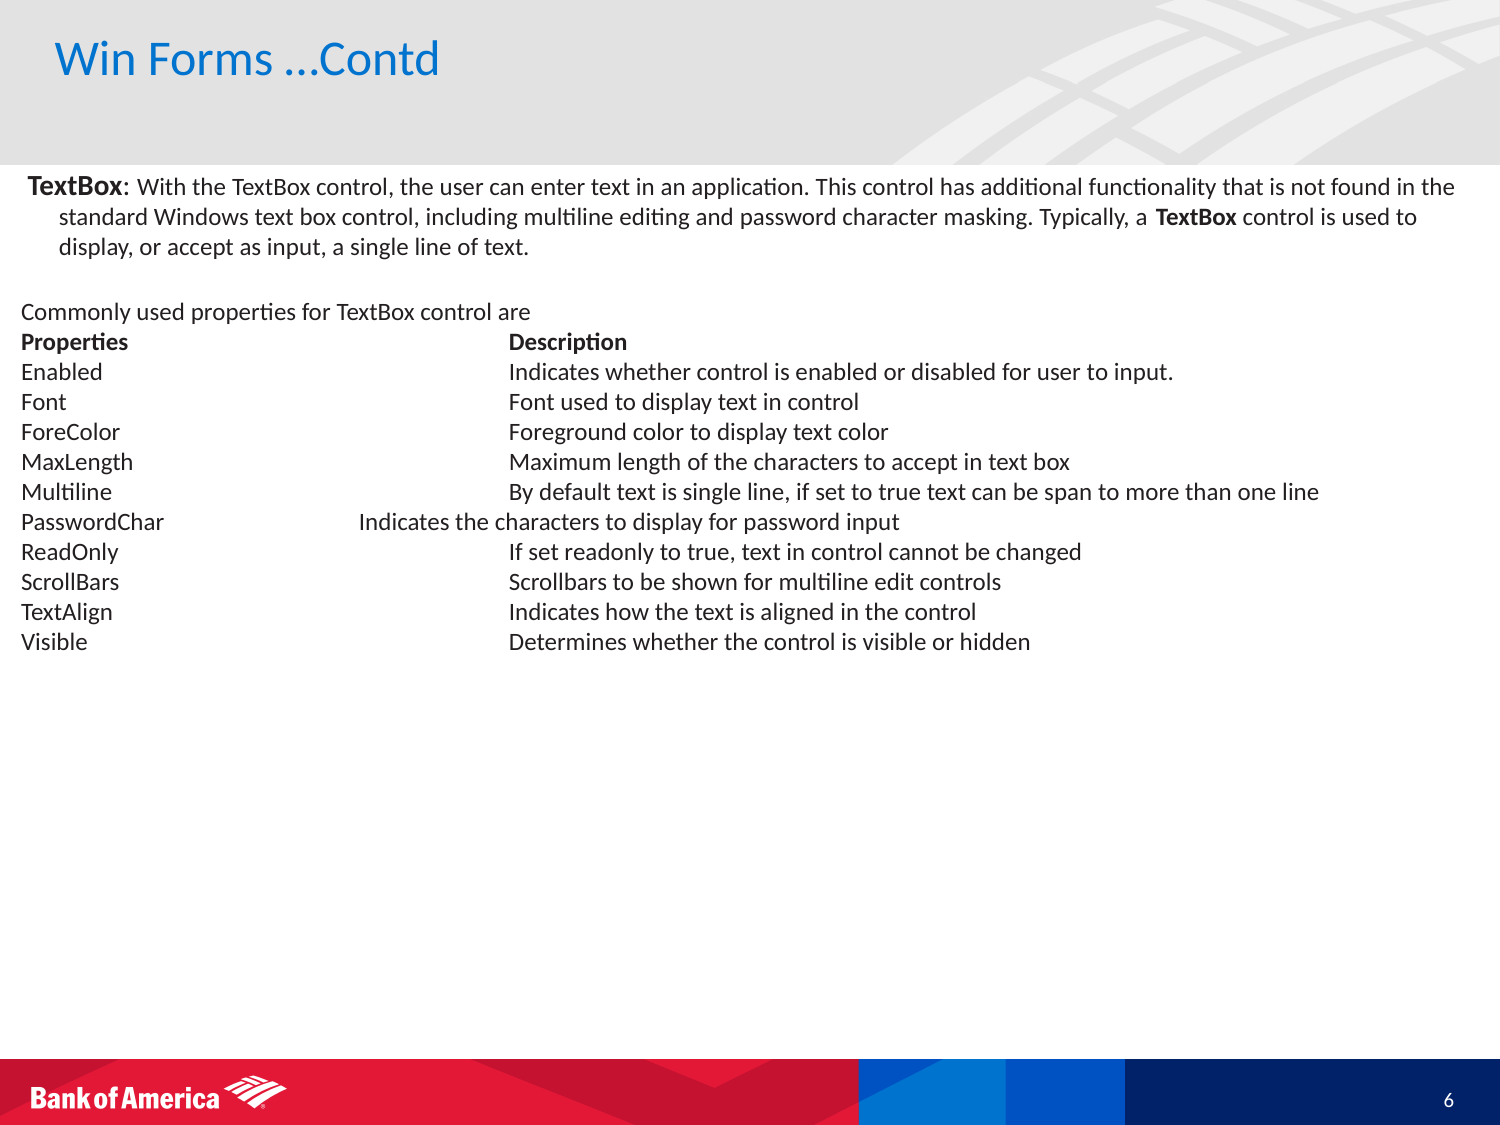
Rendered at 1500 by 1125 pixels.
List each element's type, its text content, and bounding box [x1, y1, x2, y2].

picture [0, 0, 1500, 165]
slide_number 6 [1398, 1080, 1500, 1118]
list TextBox: With the TextBox control, the user can enter text in an application. This control has additional functionality that is not found in the standard Windows text box control, including multiline editing and password character masking. Typically, a TextBox control is used to display, or accept as input, a single line of text. Commonly used properties for TextBox control are Properties Description Enabled Indicates whether control is enabled or disabled for user to input. Font Font used to display text in control ForeColor Foreground color to display text color MaxLength Maximum length of the characters to accept in text box Multiline By default text is single line, if set to true text can be span to more than one line PasswordChar Indicates the characters to display for password input ReadOnly If set readonly to true, text in control cannot be changed ScrollBars Scrollbars to be shown for multiline edit controls TextAlign Indicates how the text is aligned in the control Visible Determines whether the control is visible or hidden [21, 158, 1481, 1080]
title Win Forms …Contd [54, 18, 1445, 152]
picture [30, 1080, 288, 1110]
